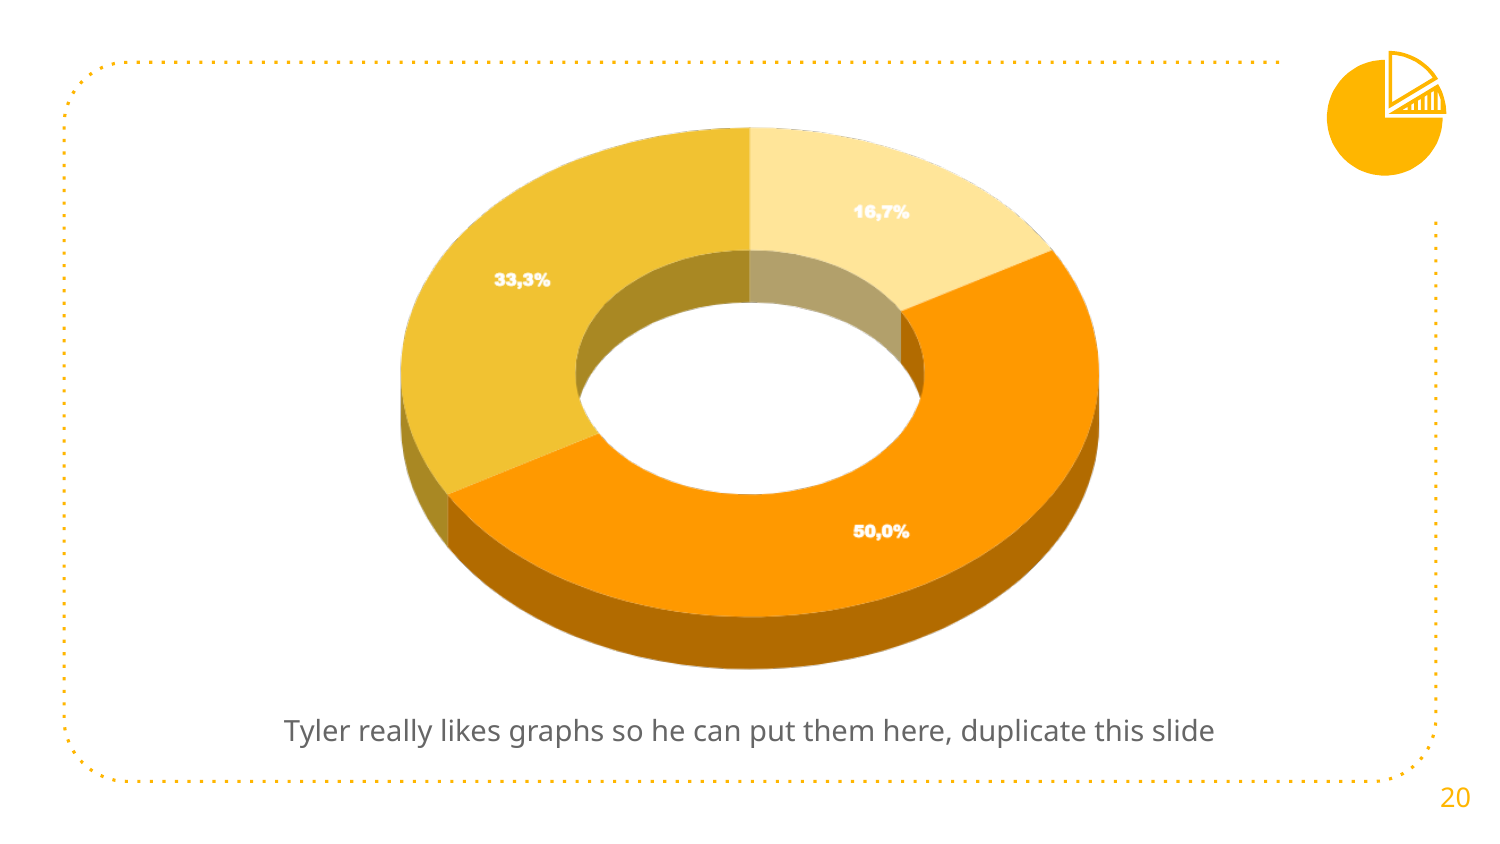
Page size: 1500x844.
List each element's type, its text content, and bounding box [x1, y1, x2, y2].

picture [341, 49, 1158, 748]
slide_number ‹#› [1411, 753, 1500, 844]
list Tyler really likes graphs so he can put them here, duplicate this slide [75, 697, 1425, 783]
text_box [1326, 50, 1447, 176]
